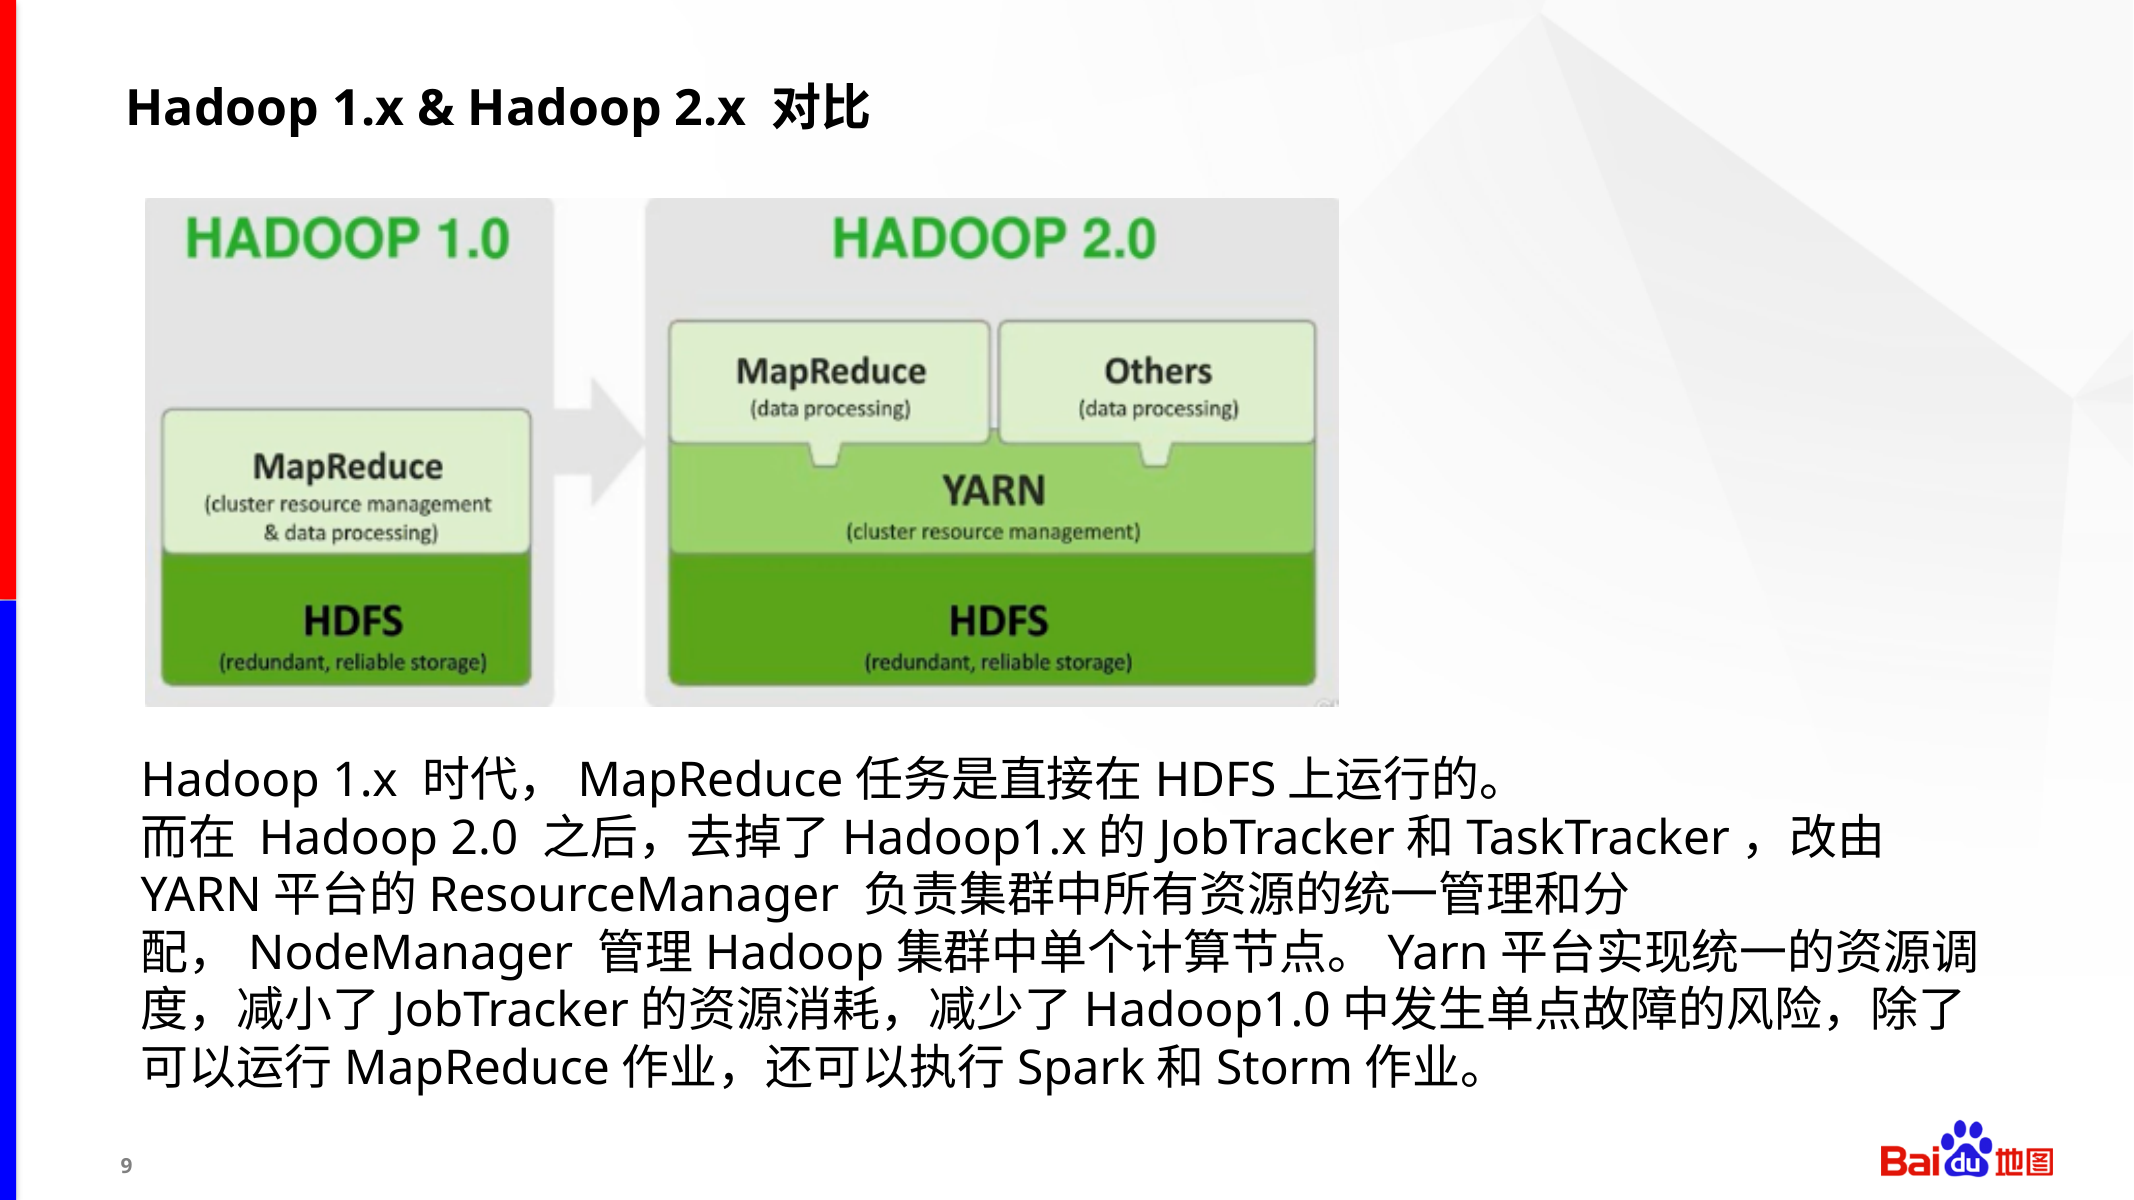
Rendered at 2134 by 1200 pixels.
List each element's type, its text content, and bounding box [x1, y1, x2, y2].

text_box Hadoop 1.x 时代，MapReduce任务是直接在HDFS上运行的。 而在 Hadoop 2.0 之后，去掉了Hadoop1.x的JobTracker和TaskTracker，改由YARN平台的ResourceManager 负责集群中所有资源的统一管理和分配，NodeManager 管理Hadoop集群中单个计算节点。Yarn平台实现统一的资源调度，减小了JobTracker的资源消耗，减少了Hadoop1.0中发生单点故障的风险，除了可以运行MapReduce作业，还可以执行Spark和Storm作业。 [125, 741, 2008, 1102]
title Hadoop 1.x & Hadoop 2.x 对比 [106, 48, 2027, 163]
picture [17, 0, 2134, 1200]
